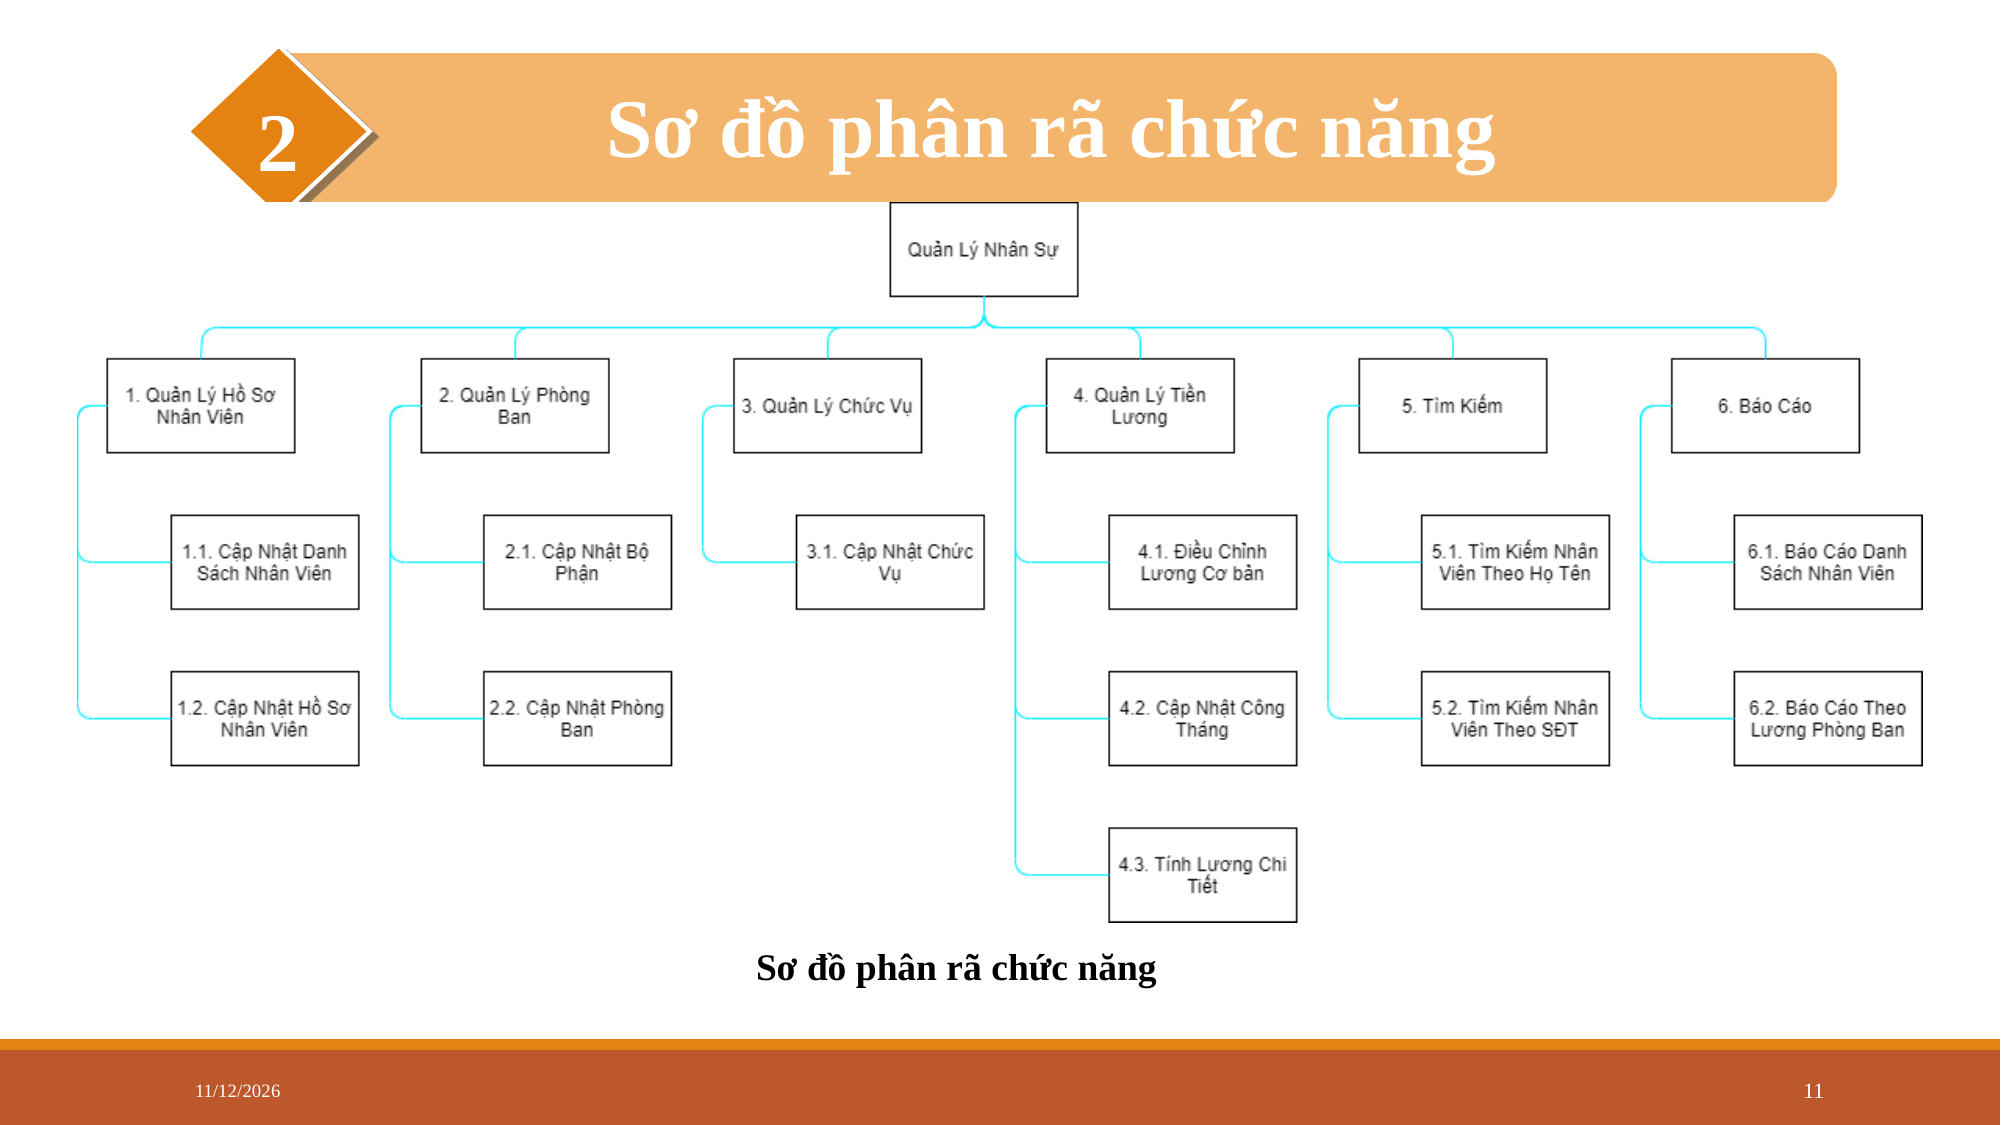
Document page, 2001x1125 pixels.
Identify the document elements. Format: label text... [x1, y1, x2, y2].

text_box 2 [242, 80, 315, 196]
text_box [285, 48, 1842, 198]
text_box Sơ đồ phân rã chức năng [741, 935, 1604, 996]
picture [76, 201, 1924, 924]
text_box [187, 45, 327, 184]
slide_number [180, 1059, 586, 1120]
slide_number 11 [1624, 1059, 1840, 1120]
text_box Sơ đồ phân rã chức năng [327, 66, 1776, 182]
